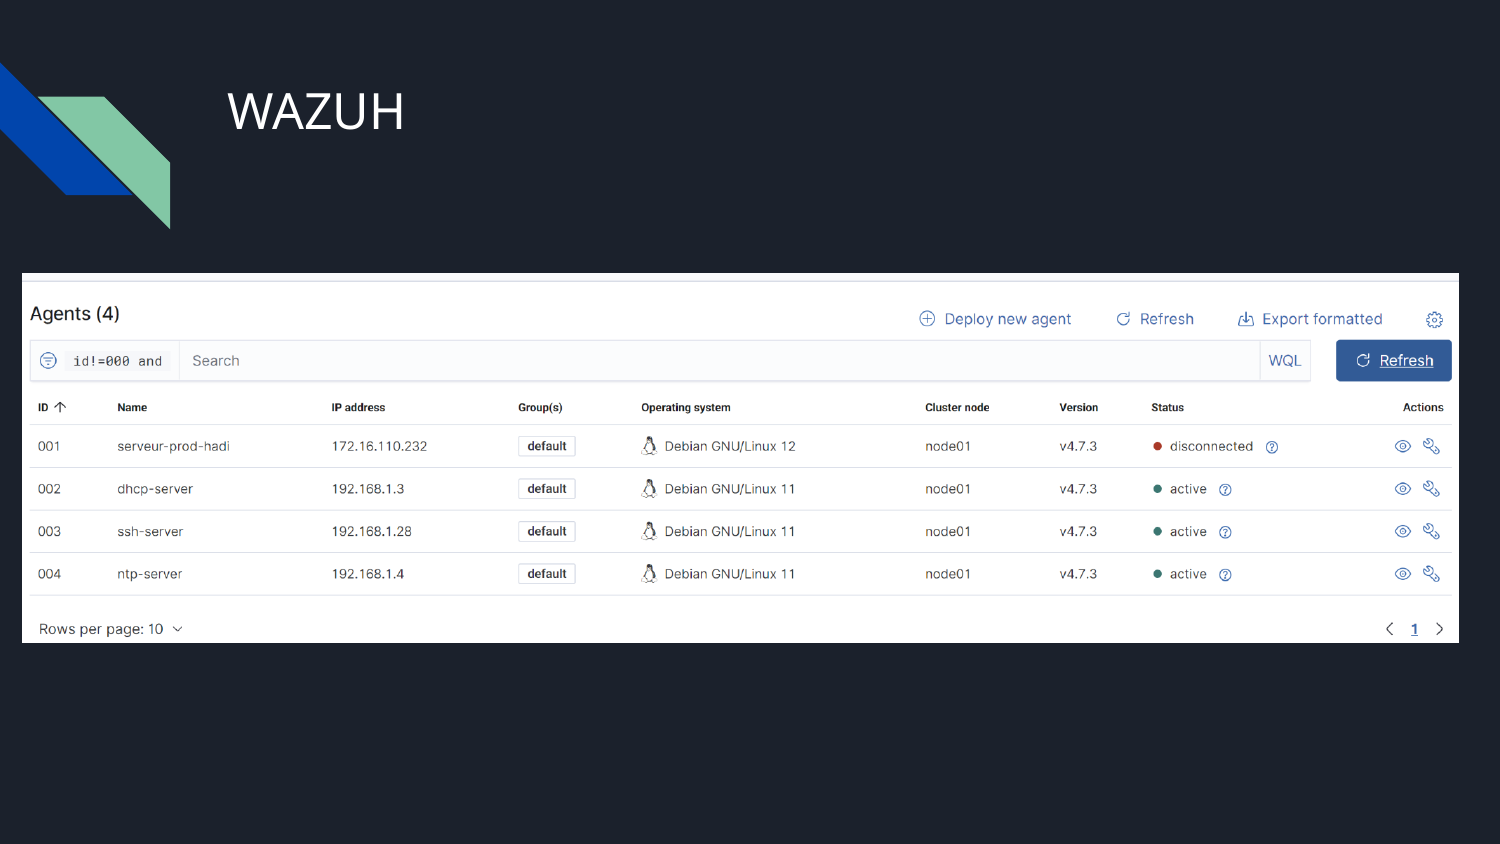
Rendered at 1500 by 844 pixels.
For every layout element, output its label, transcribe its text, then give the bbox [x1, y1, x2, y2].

picture [22, 273, 1459, 643]
title WAZUH [212, 64, 1368, 215]
